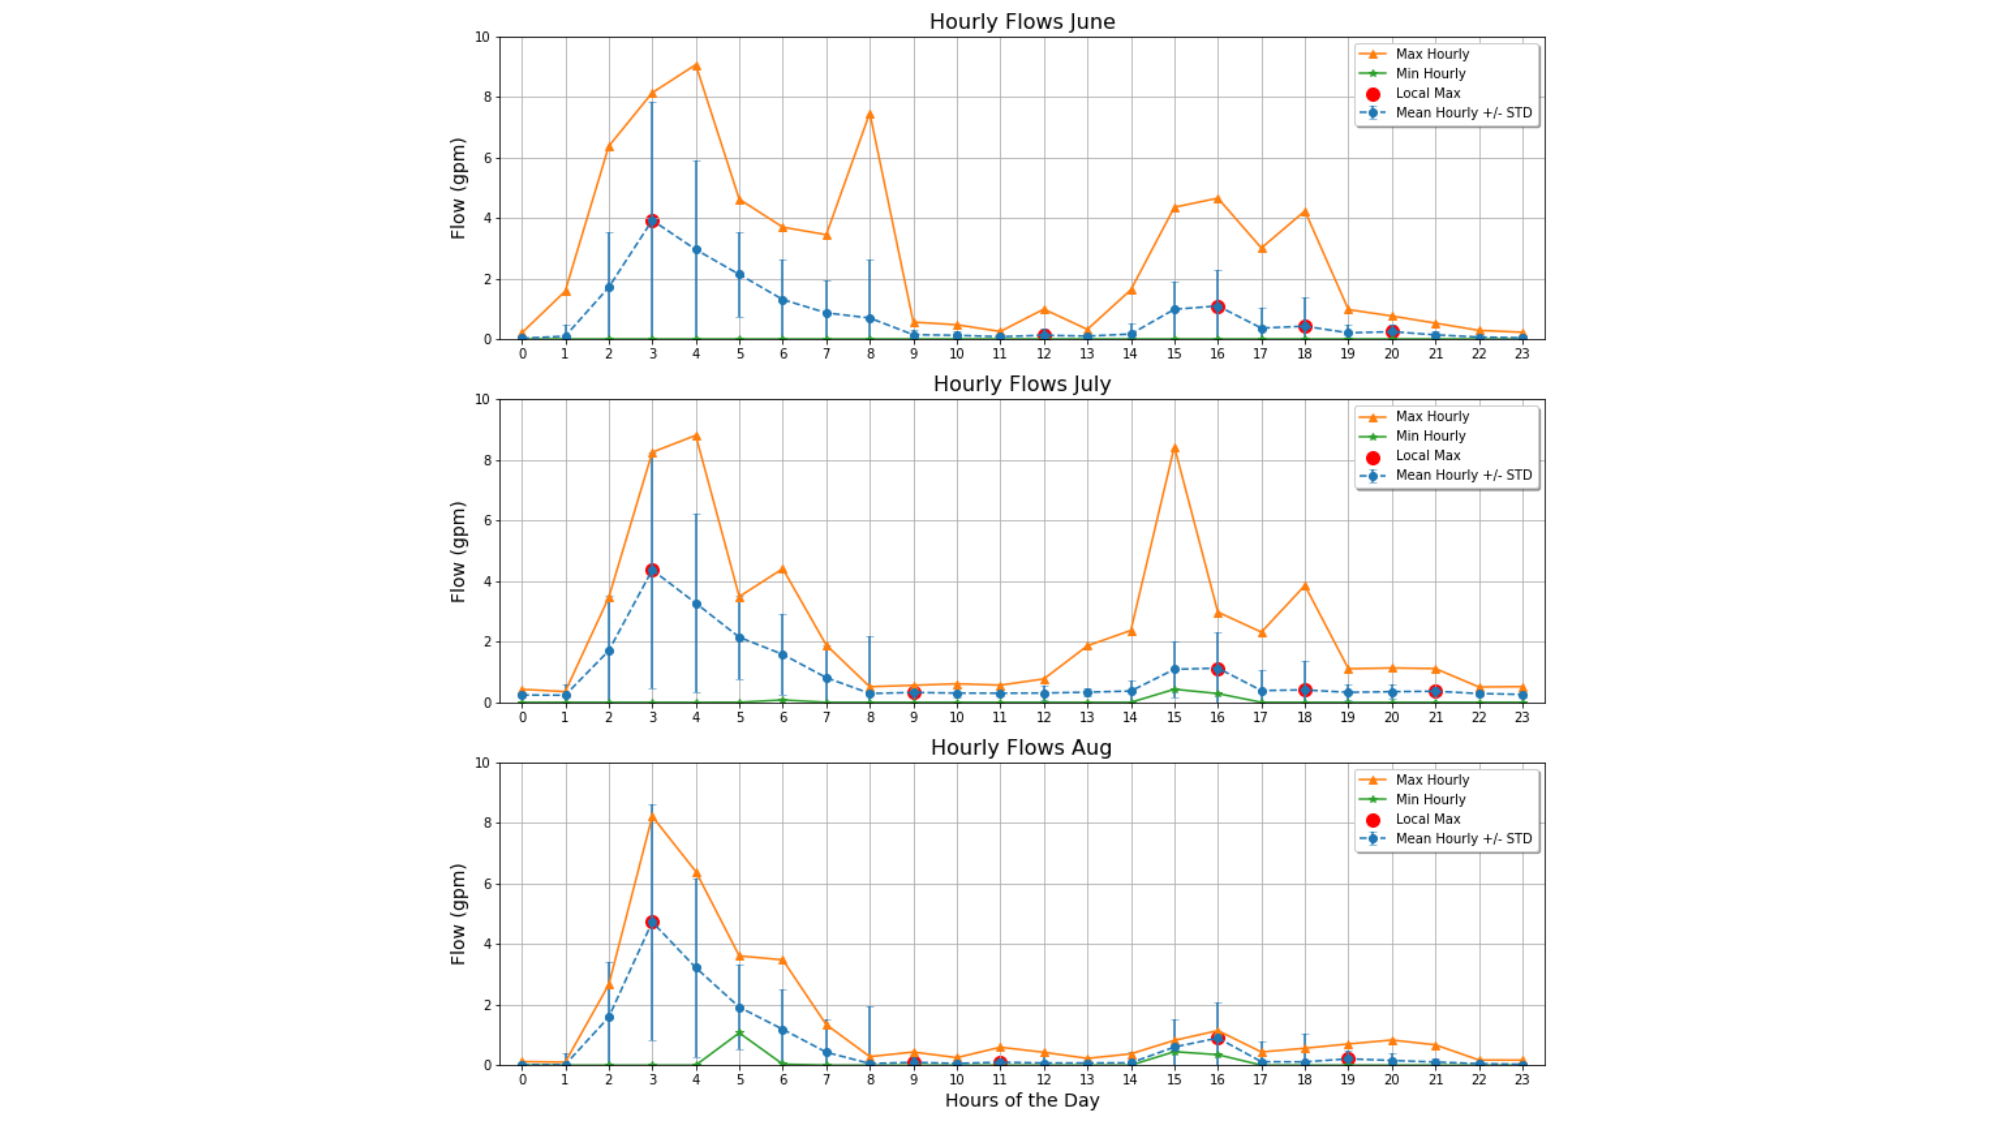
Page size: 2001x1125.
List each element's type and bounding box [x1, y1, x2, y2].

picture [437, 0, 1563, 1125]
